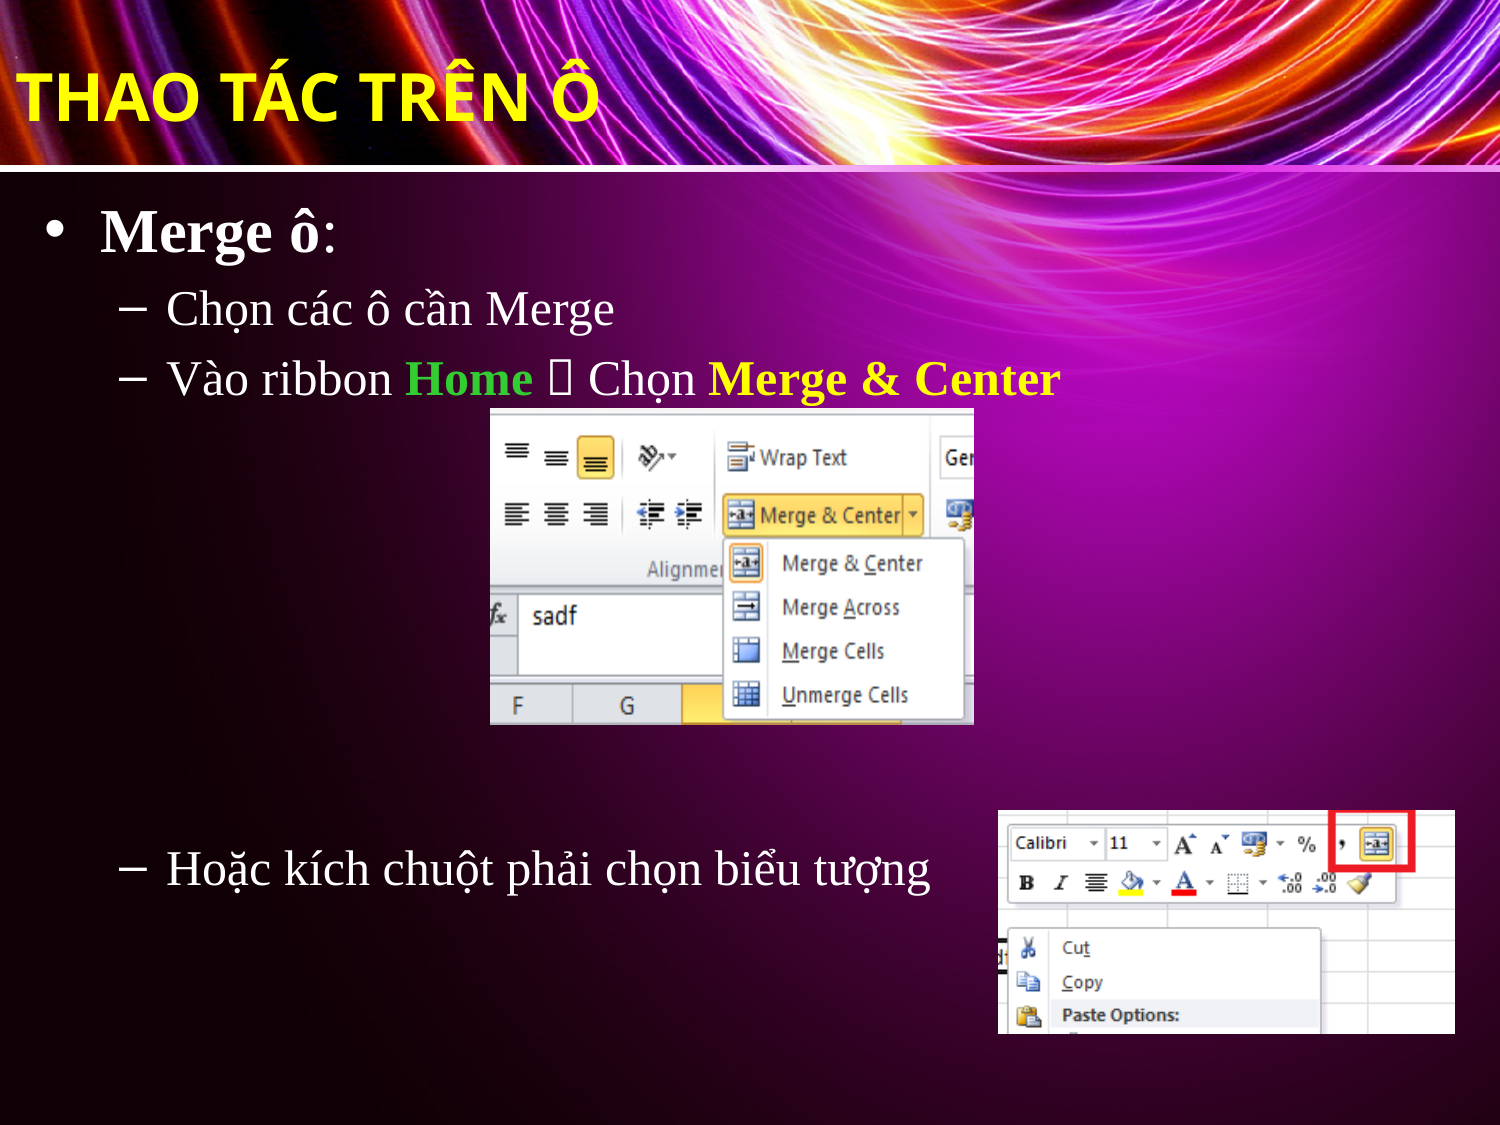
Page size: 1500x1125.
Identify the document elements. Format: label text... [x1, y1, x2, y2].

title THAO TÁC TRÊN Ô [0, 13, 727, 177]
text_box Merge ô: Chọn các ô cần Merge Vào ribbon Home  Chọn Merge & Center Hoặc kích chuột phải chọn biểu tượng [29, 183, 1500, 905]
picture [0, 0, 1500, 1125]
picture [489, 408, 974, 725]
